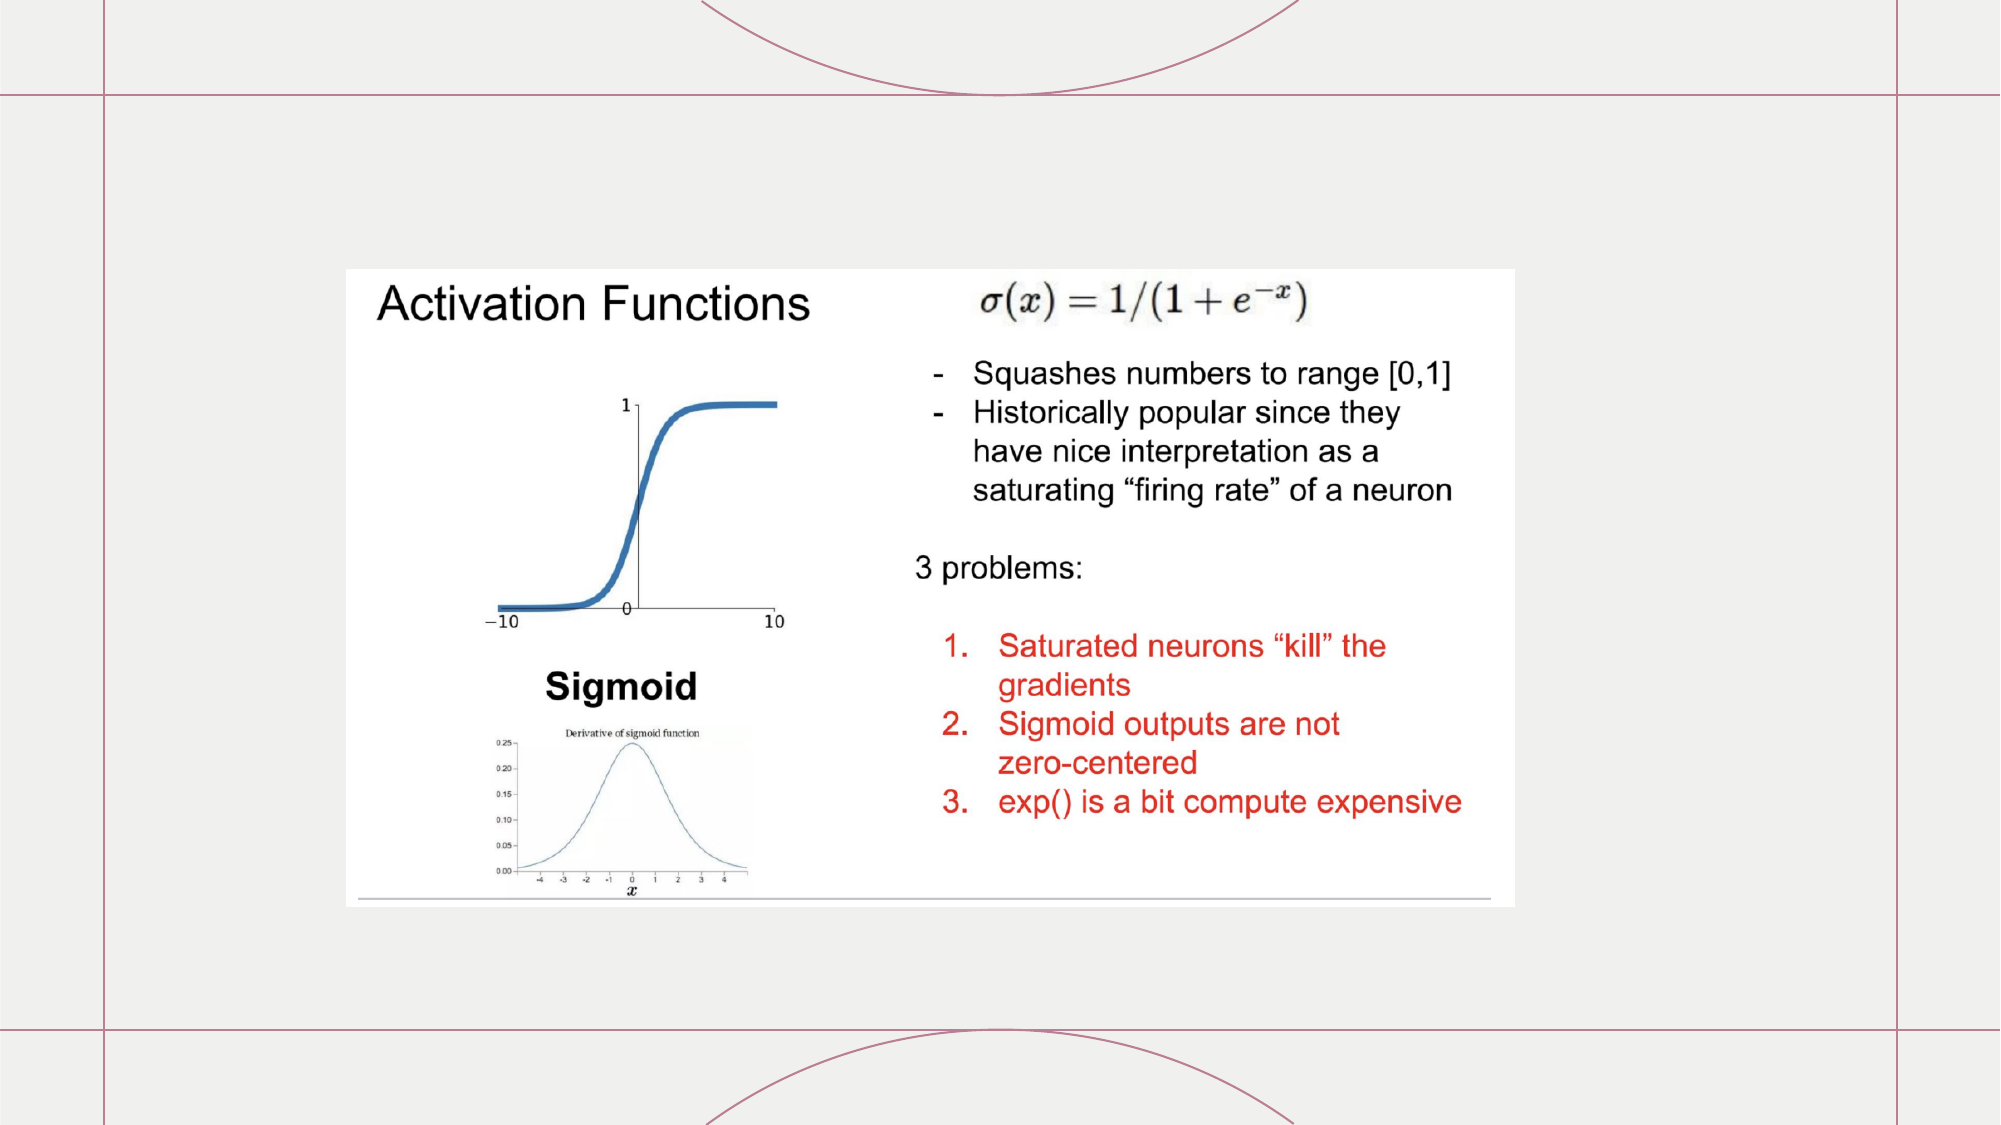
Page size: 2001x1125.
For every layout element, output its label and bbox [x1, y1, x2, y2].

list [137, 359, 1863, 987]
picture [346, 269, 1515, 907]
